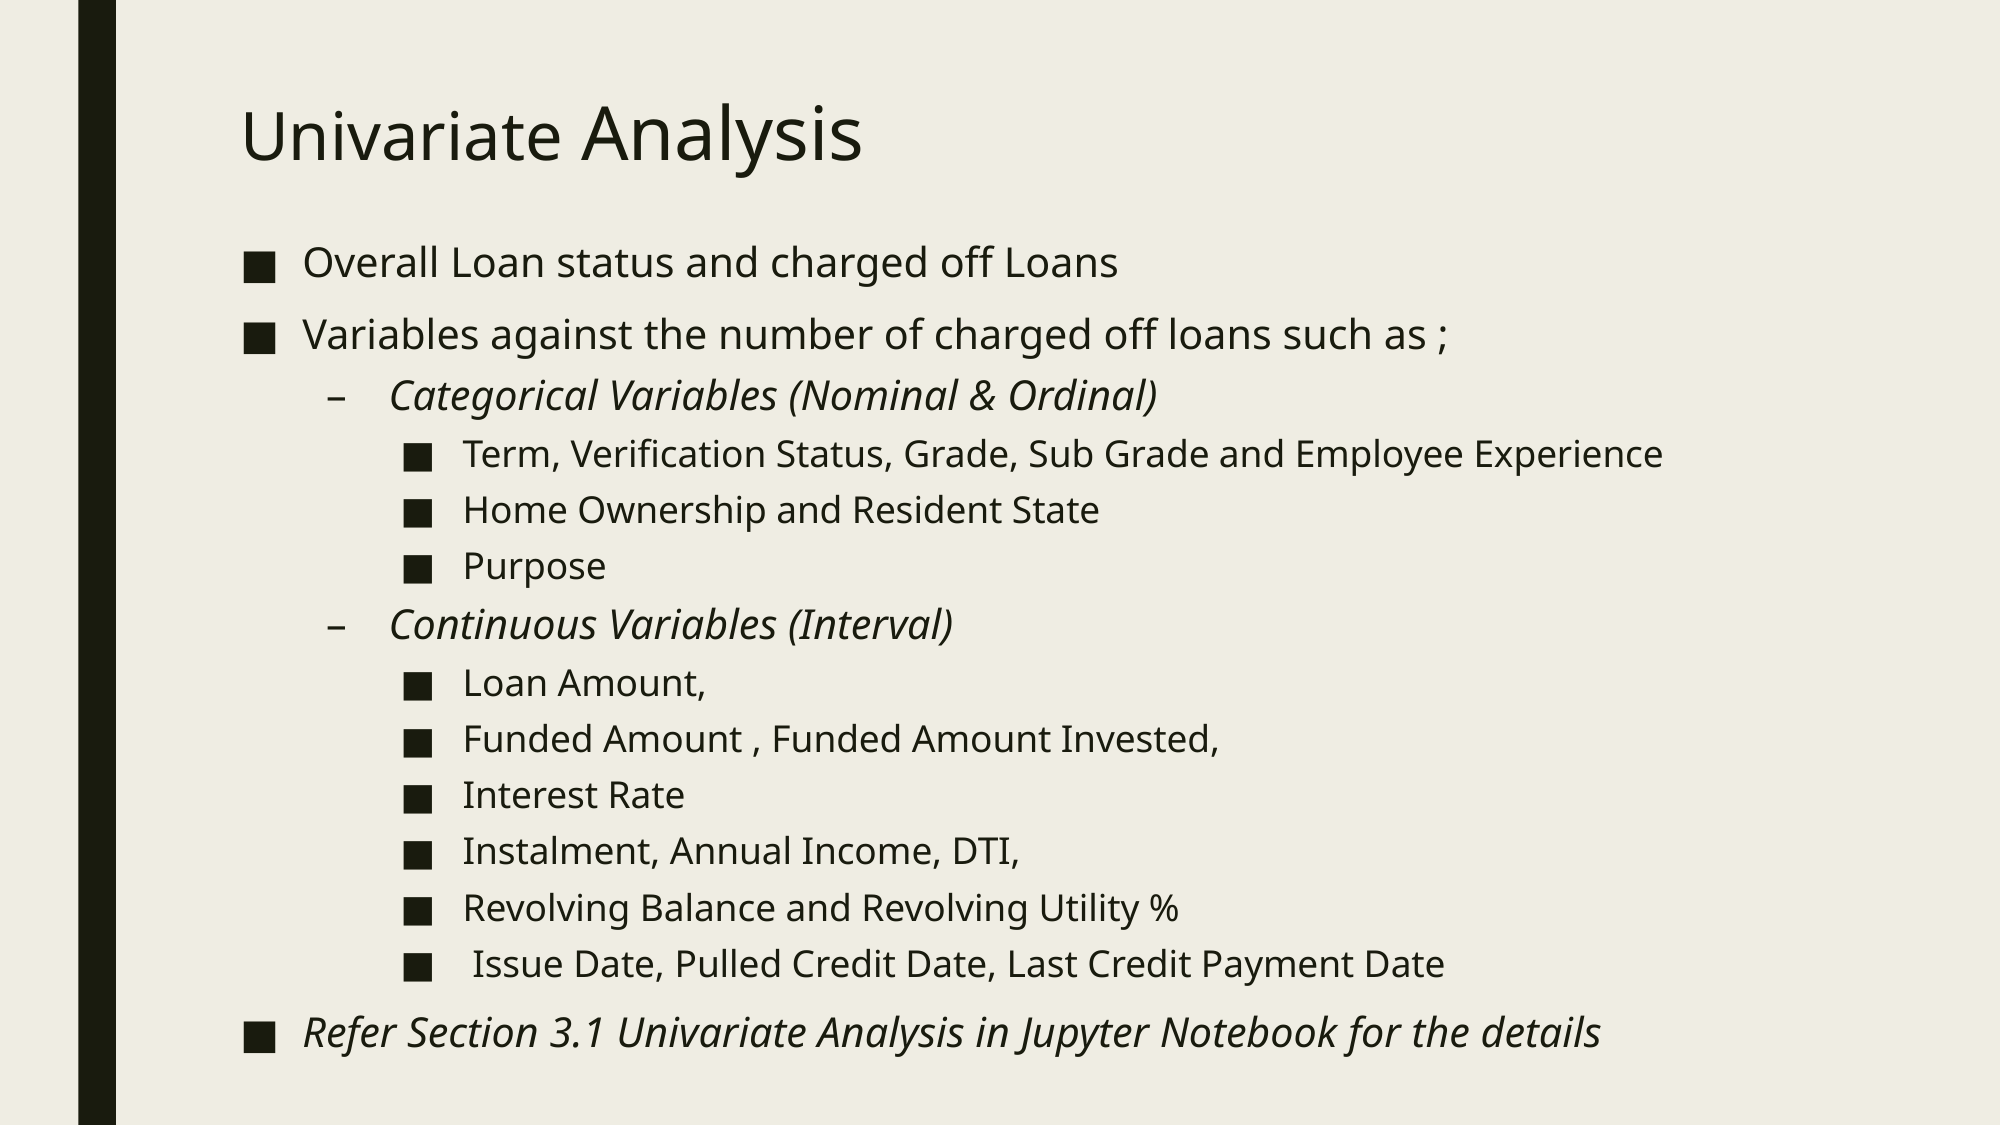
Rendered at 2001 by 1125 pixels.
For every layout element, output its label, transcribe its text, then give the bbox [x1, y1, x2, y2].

list Overall Loan status and charged off Loans Variables against the number of charged off loans such as ; Categorical Variables (Nominal & Ordinal) Term, Verification Status, Grade, Sub Grade and Employee Experience Home Ownership and Resident State Purpose Continuous Variables (Interval) Loan Amount, Funded Amount , Funded Amount Invested, Interest Rate Instalment, Annual Income, DTI, Revolving Balance and Revolving Utility % Issue Date, Pulled Credit Date, Last Credit Payment Date Refer Section 3.1 Univariate Analysis in Jupyter Notebook for the details [225, 233, 1800, 1075]
title Univariate Analysis [225, 89, 1800, 185]
